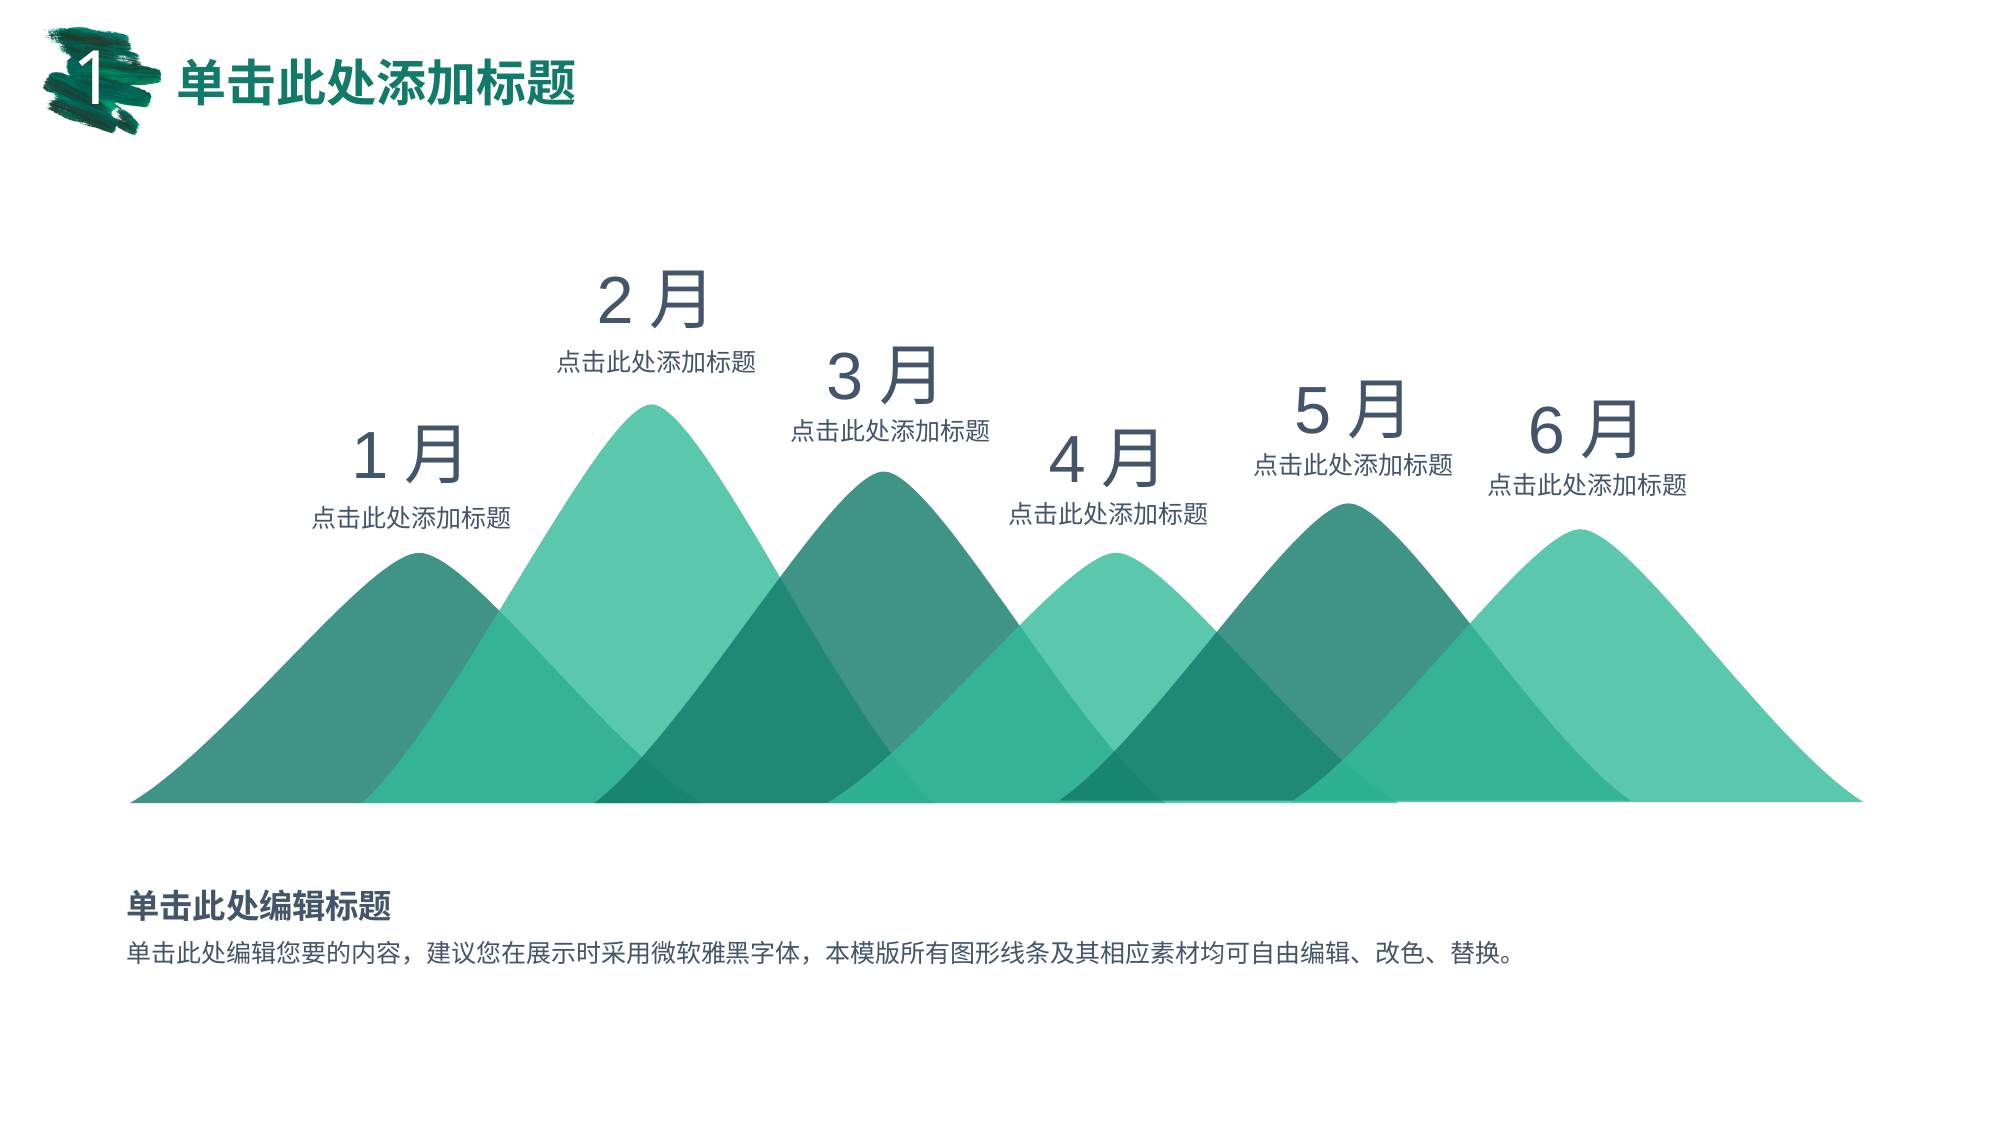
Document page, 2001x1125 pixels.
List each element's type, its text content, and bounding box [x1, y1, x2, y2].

text_box 点击此处添加标题 [278, 494, 545, 540]
text_box [826, 552, 1399, 804]
text_box 点击此处添加标题 [757, 408, 1020, 453]
text_box [362, 404, 780, 804]
text_box [129, 552, 499, 804]
text_box 5月 [1279, 359, 1429, 442]
text_box 1月 [336, 404, 486, 494]
text_box 点击此处添加标题 [1221, 442, 1487, 488]
text_box [1059, 503, 1470, 801]
text_box 点击此处添加标题 [523, 339, 790, 385]
text_box 4月 [1020, 408, 1197, 491]
text_box 6月 [1513, 379, 1663, 462]
text_box [594, 471, 1019, 804]
text_box 点击此处添加标题 [1454, 462, 1721, 508]
text_box 单击此处添加标题 [168, 43, 743, 119]
text_box 3月 [811, 325, 961, 408]
text_box 点击此处添加标题 [980, 491, 1236, 537]
text_box 单击此处编辑您要的内容，建议您在展示时采用微软雅黑字体，本模版所有图形线条及其相应素材均可自由编辑、改色、替换。 [111, 923, 1737, 975]
picture [42, 25, 163, 136]
text_box 2月 [581, 249, 732, 339]
text_box 单击此处编辑标题 [111, 870, 465, 933]
text_box [1291, 529, 1863, 802]
